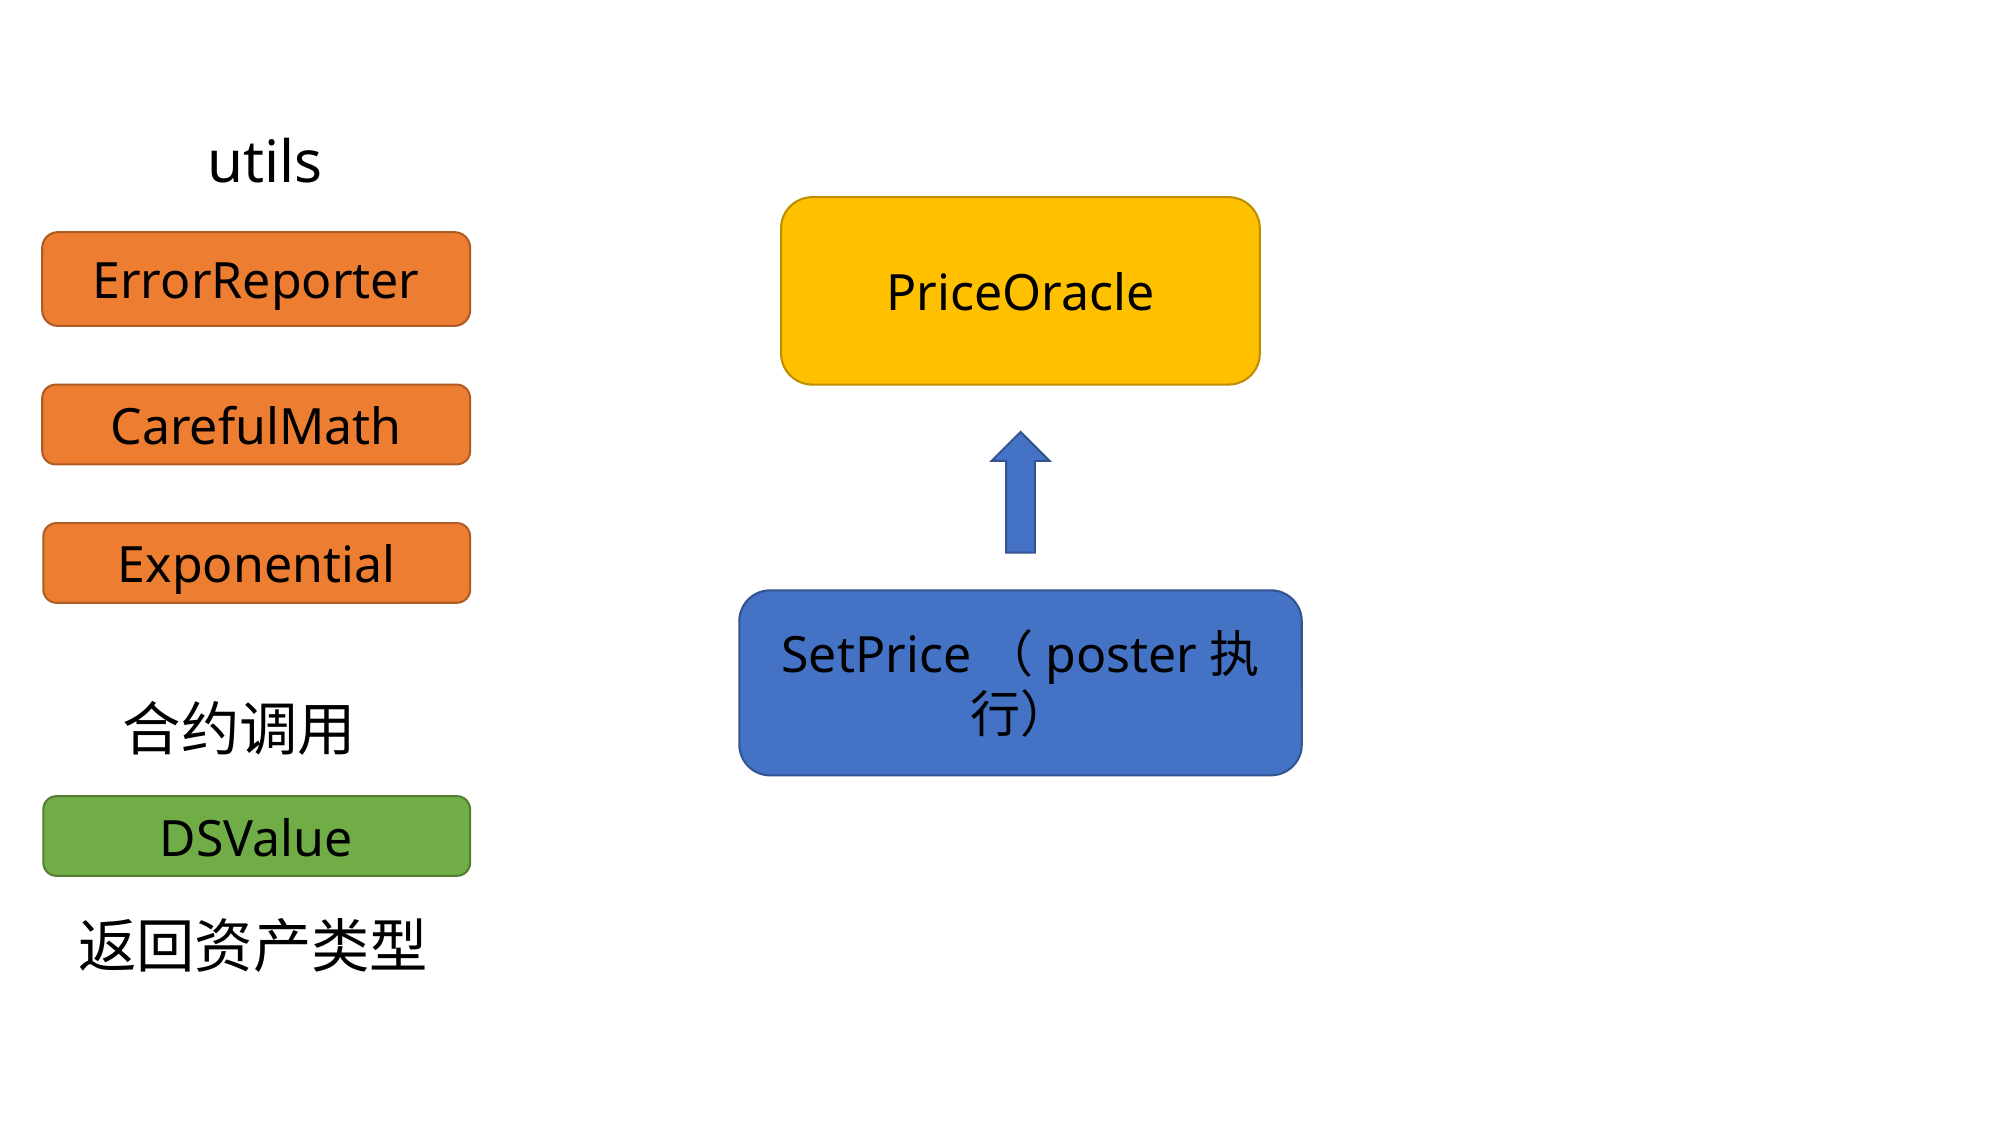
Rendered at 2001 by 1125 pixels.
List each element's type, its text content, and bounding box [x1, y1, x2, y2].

text_box 合约调用 [108, 684, 426, 769]
text_box CarefulMath [41, 383, 472, 466]
text_box utils [193, 117, 445, 202]
text_box PriceOracle [780, 196, 1261, 386]
text_box Exponential [42, 522, 472, 604]
text_box ErrorReporter [41, 231, 472, 327]
text_box [989, 430, 1052, 554]
text_box 返回资产类型 [63, 901, 471, 987]
text_box DSValue [42, 795, 472, 877]
text_box SetPrice（poster执行） [738, 589, 1303, 777]
